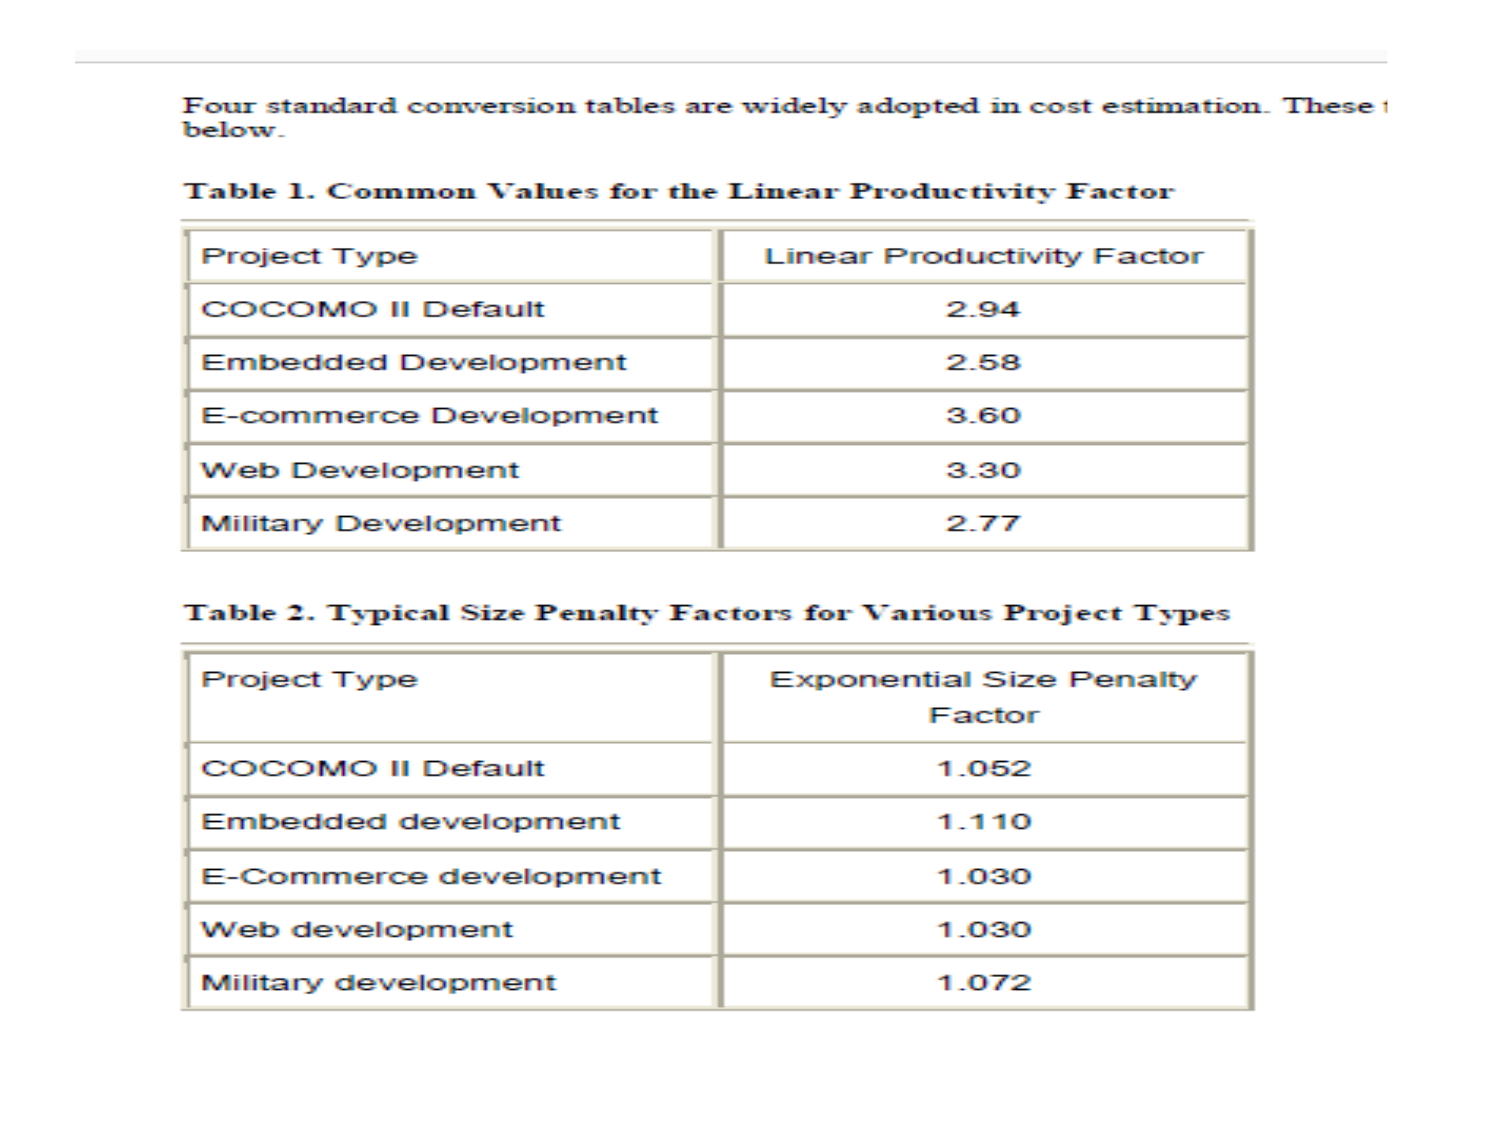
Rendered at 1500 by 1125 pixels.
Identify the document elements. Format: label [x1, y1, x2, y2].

list [74, 49, 1388, 1051]
